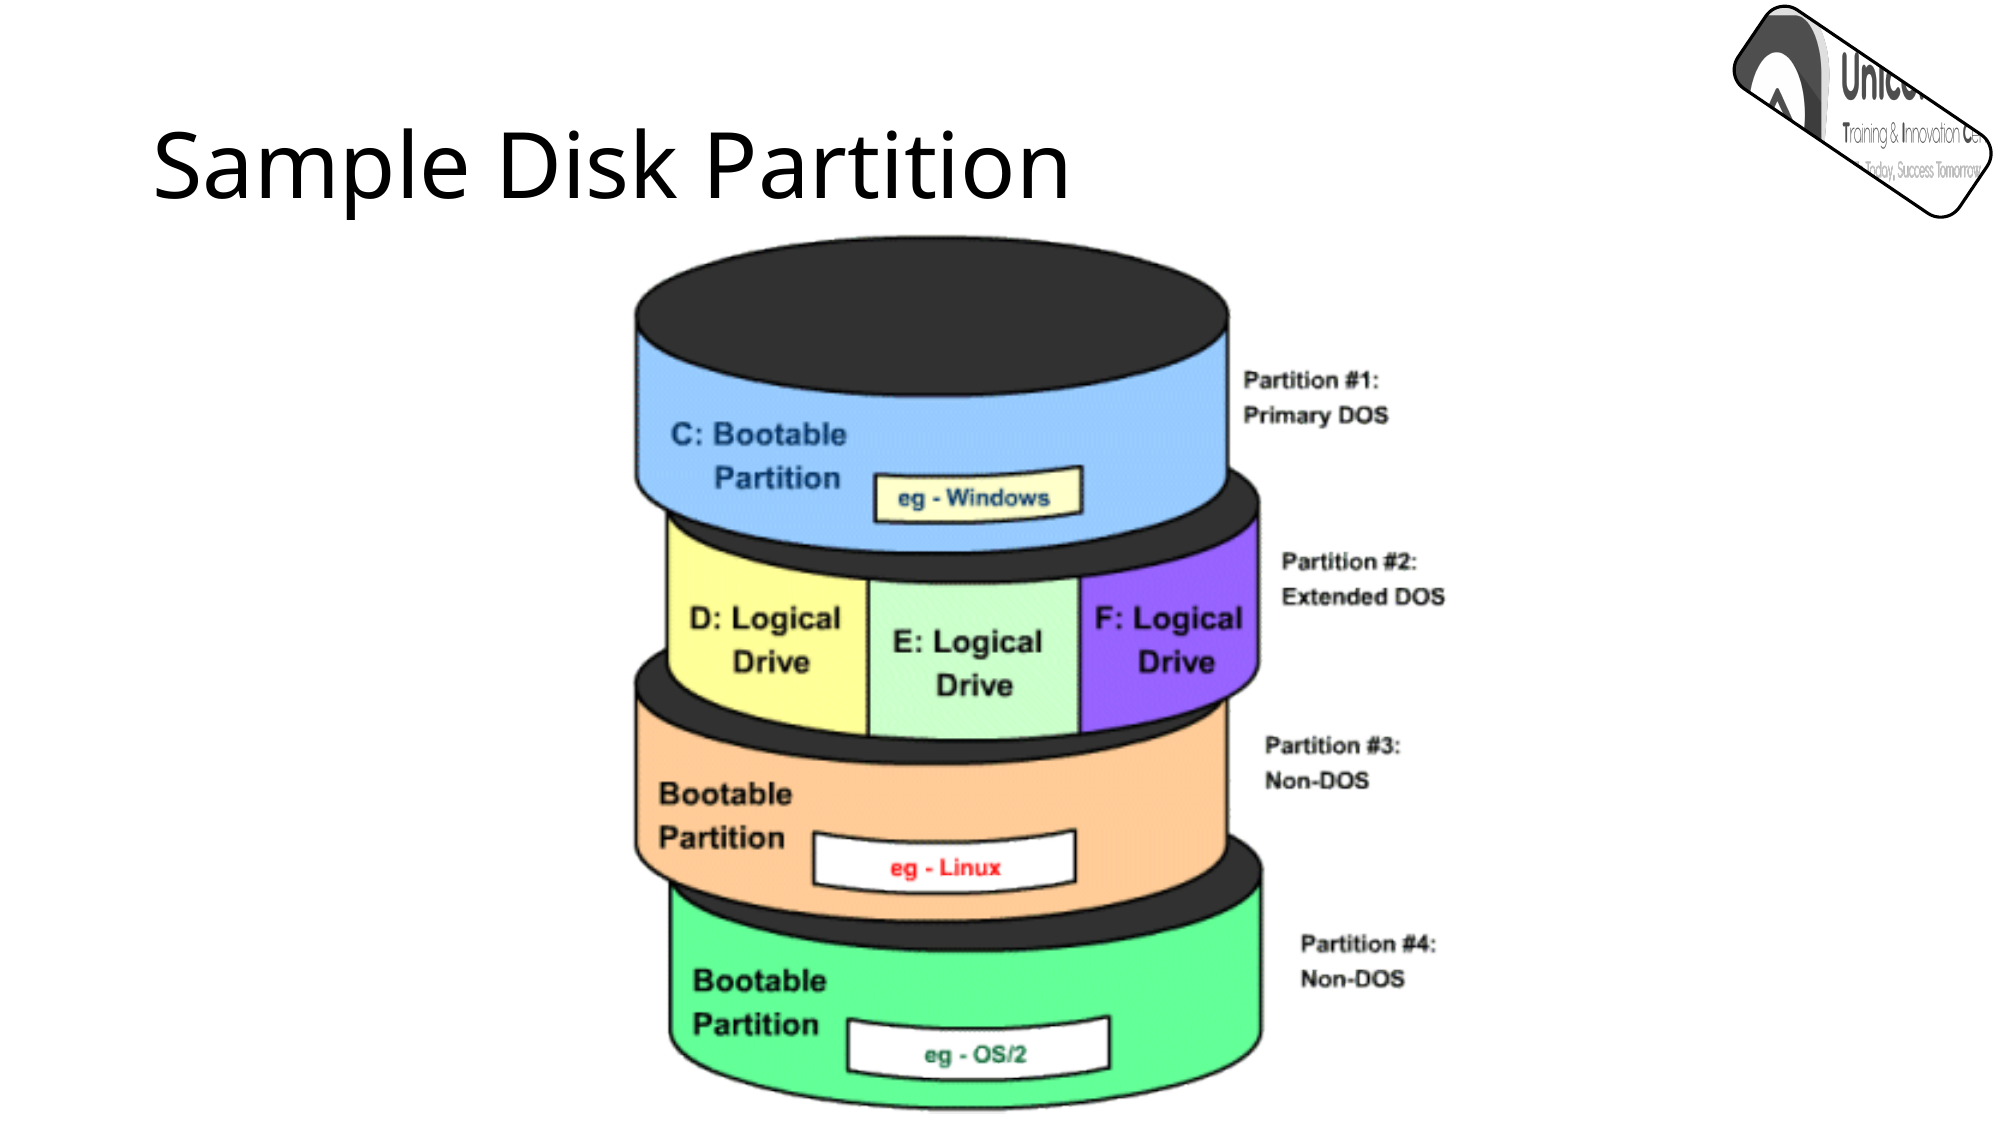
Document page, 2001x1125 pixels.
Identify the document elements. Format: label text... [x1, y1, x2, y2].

picture [625, 227, 1452, 1114]
title Sample Disk Partition [137, 59, 1863, 278]
picture [1740, 8, 1989, 215]
